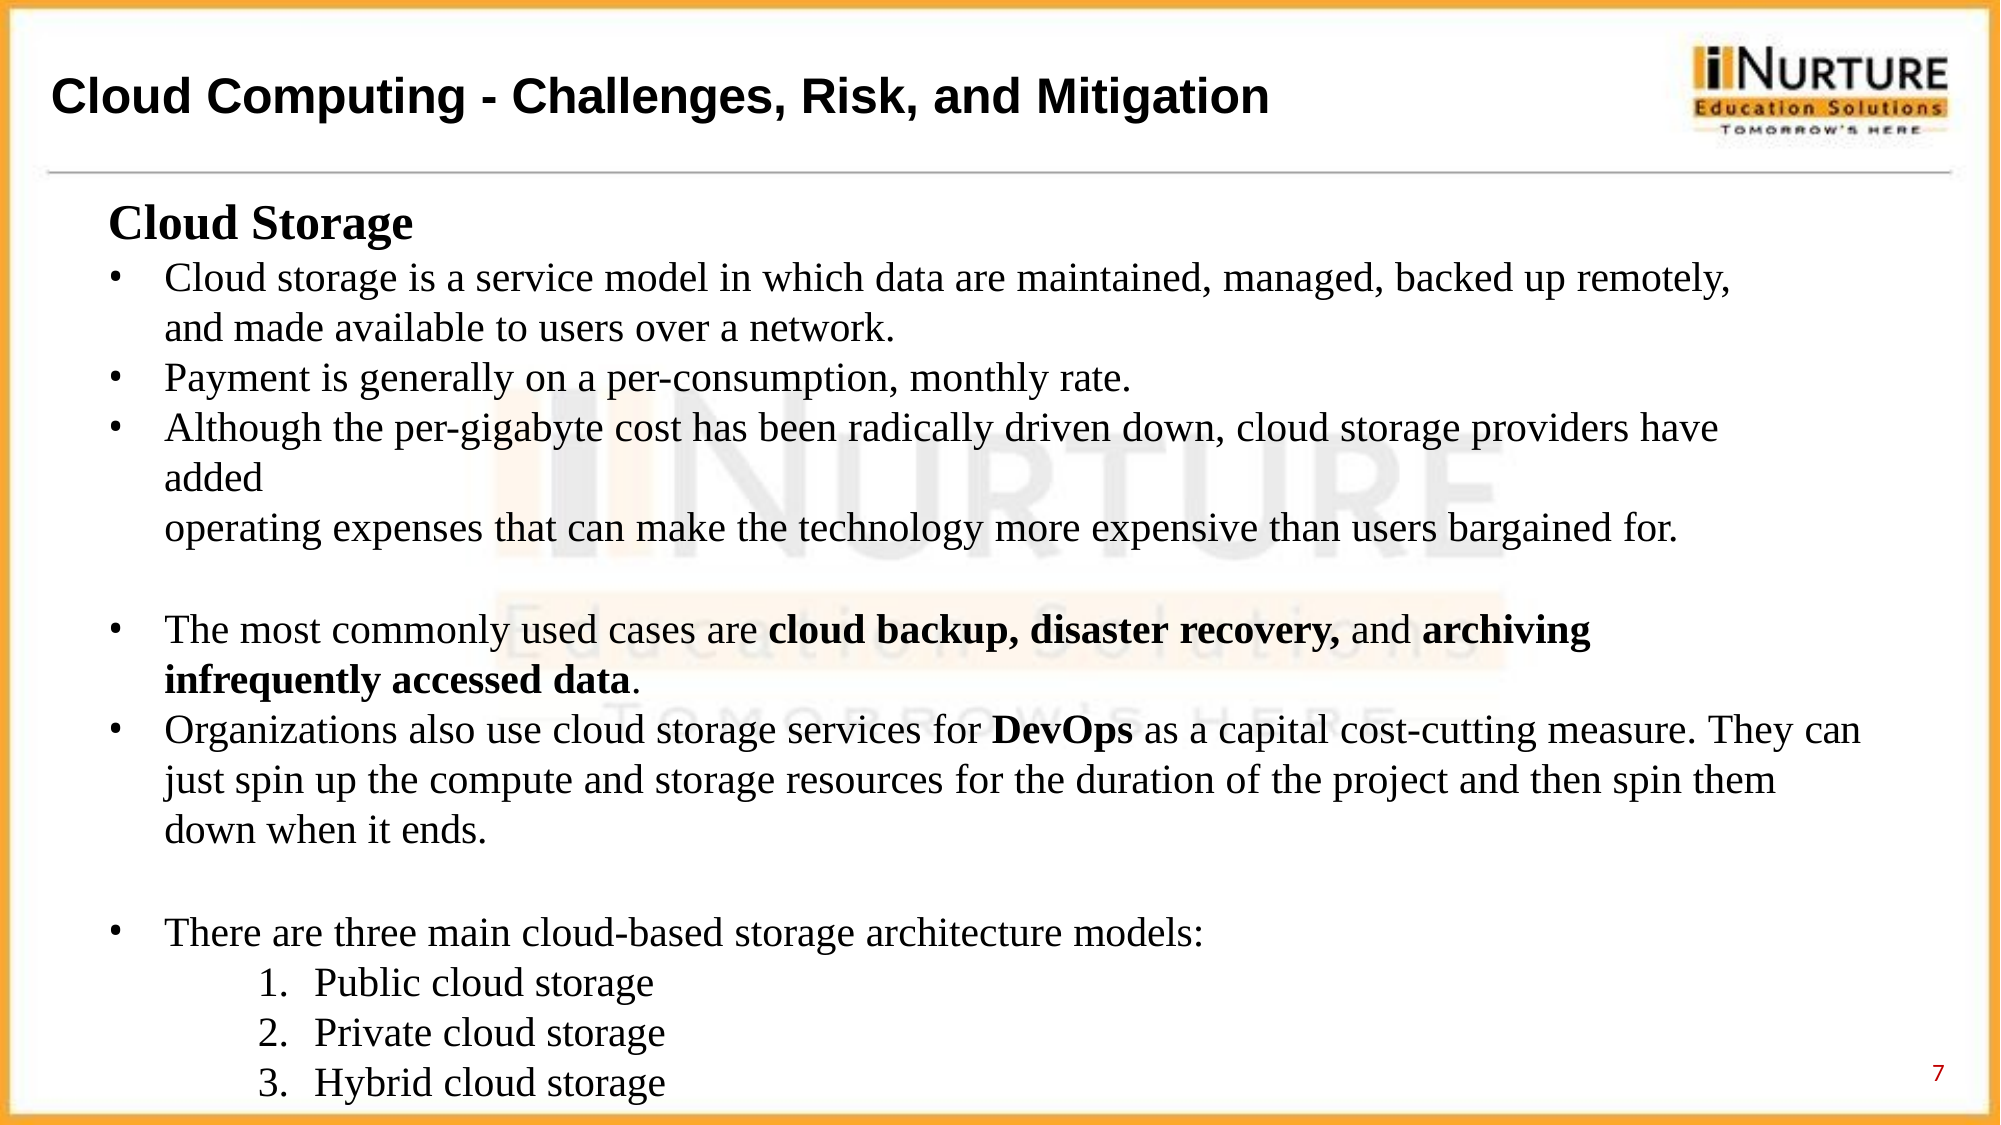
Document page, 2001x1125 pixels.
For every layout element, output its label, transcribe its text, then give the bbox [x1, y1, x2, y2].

text_box Cloud Storage Cloud storage is a service model in which data are maintained, managed, backed up remotely, and made available to users over a network. Payment is generally on a per-consumption, monthly rate. Although the per-gigabyte cost has been radically driven down, cloud storage providers have added operating expenses that can make the technology more expensive than users bargained for. The most commonly used cases are cloud backup, disaster recovery, and archiving infrequently accessed data. Organizations also use cloud storage services for DevOps as a capital cost-cutting measure. They can just spin up the compute and storage resources for the duration of the project and then spin them down when it ends. There are three main cloud-based storage architecture models: Public cloud storage Private cloud storage Hybrid cloud storage [105, 187, 1871, 1105]
title Cloud Computing - Challenges, Risk, and Mitigation [48, 61, 1287, 251]
slide_number 11 [1925, 1060, 1966, 1125]
picture [0, 0, 2000, 1125]
